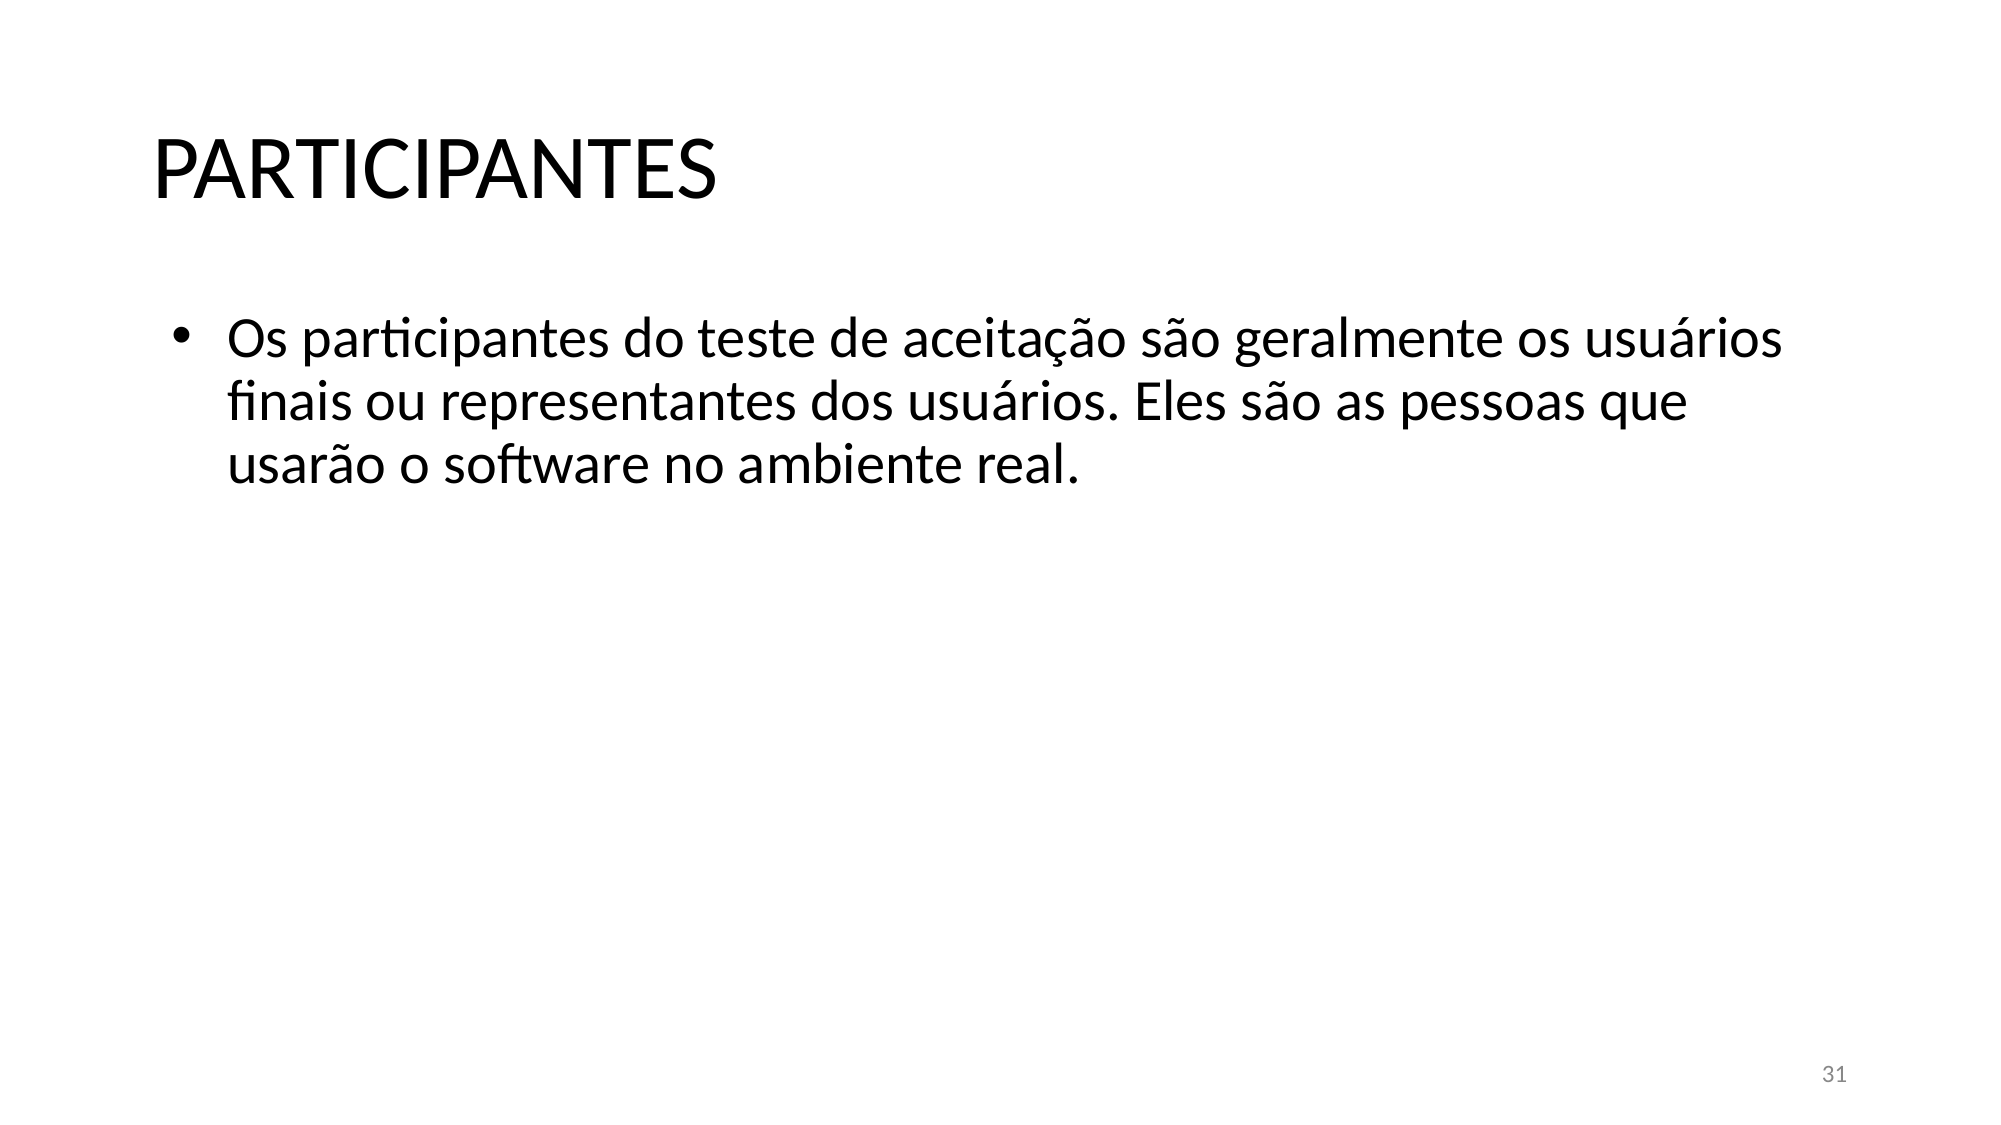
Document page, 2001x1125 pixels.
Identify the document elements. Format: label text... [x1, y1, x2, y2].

title PARTICIPANTES [137, 59, 1863, 278]
list Os participantes do teste de aceitação são geralmente os usuários finais ou representantes dos usuários. Eles são as pessoas que usarão o software no ambiente real. [137, 299, 1863, 1014]
slide_number 31 [1412, 1042, 1863, 1103]
